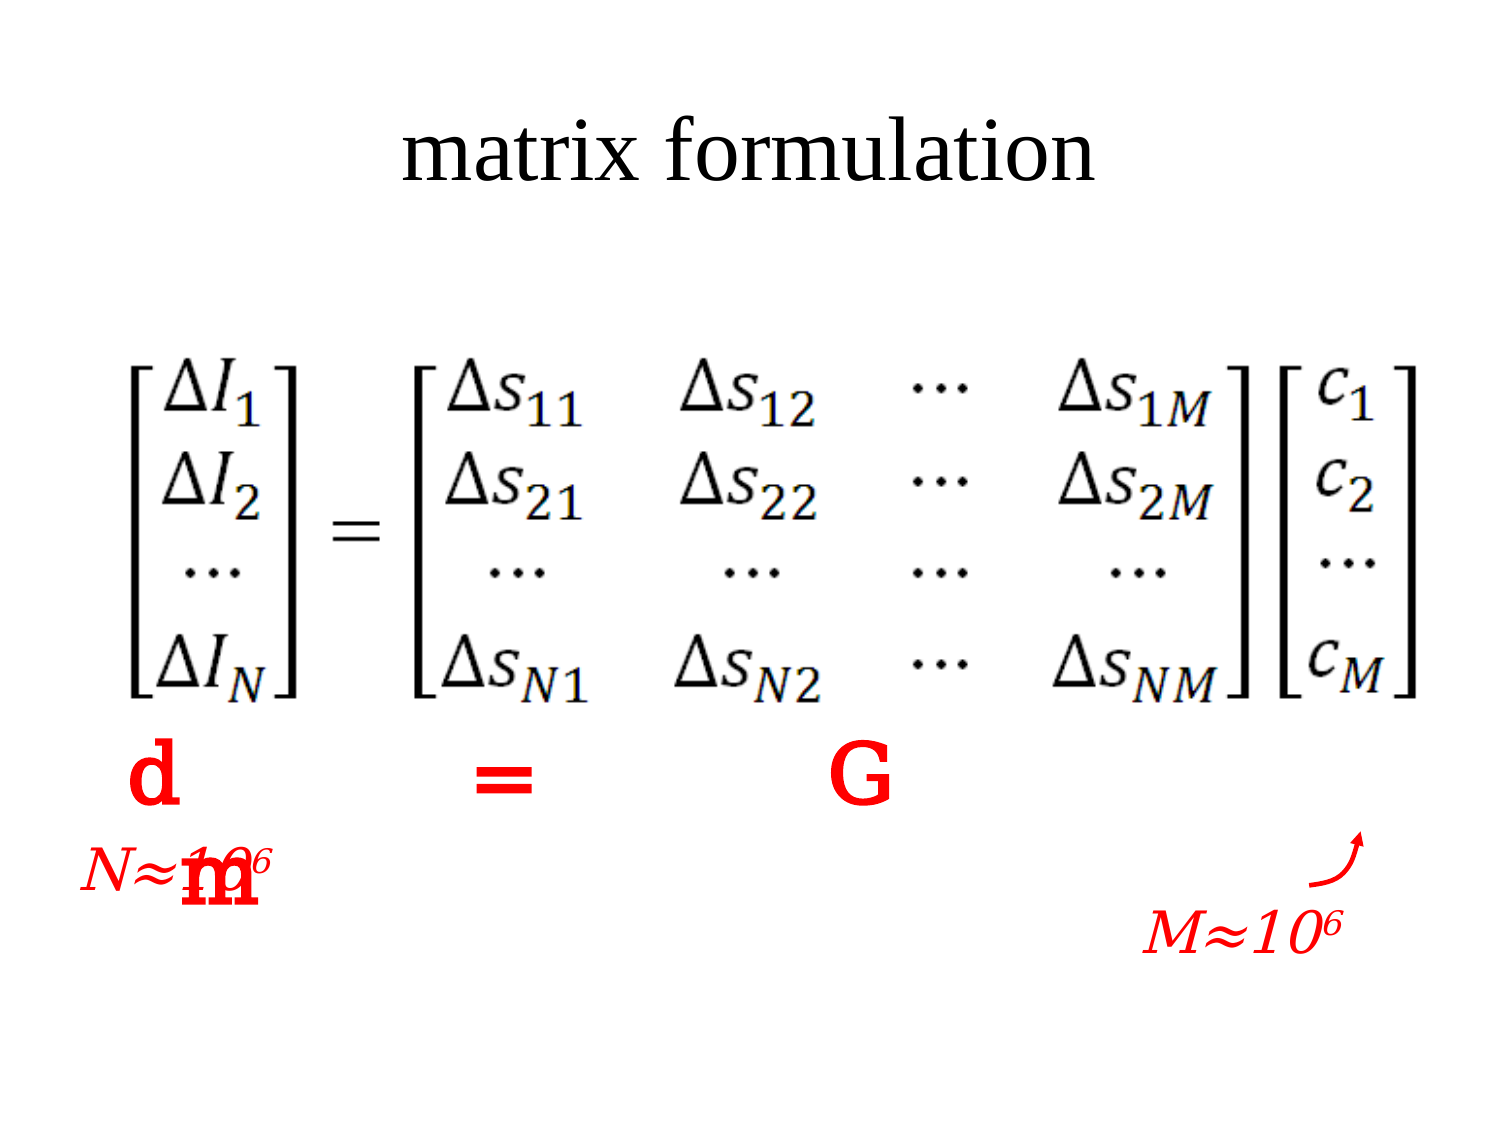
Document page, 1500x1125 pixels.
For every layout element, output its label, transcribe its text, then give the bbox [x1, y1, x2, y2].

picture [87, 312, 1454, 763]
text_box [1309, 831, 1364, 887]
text_box d = G m [112, 772, 1413, 928]
text_box matrix formulation [74, 50, 1425, 238]
text_box M≈106 [1125, 887, 1450, 973]
text_box N≈106 [62, 825, 388, 910]
